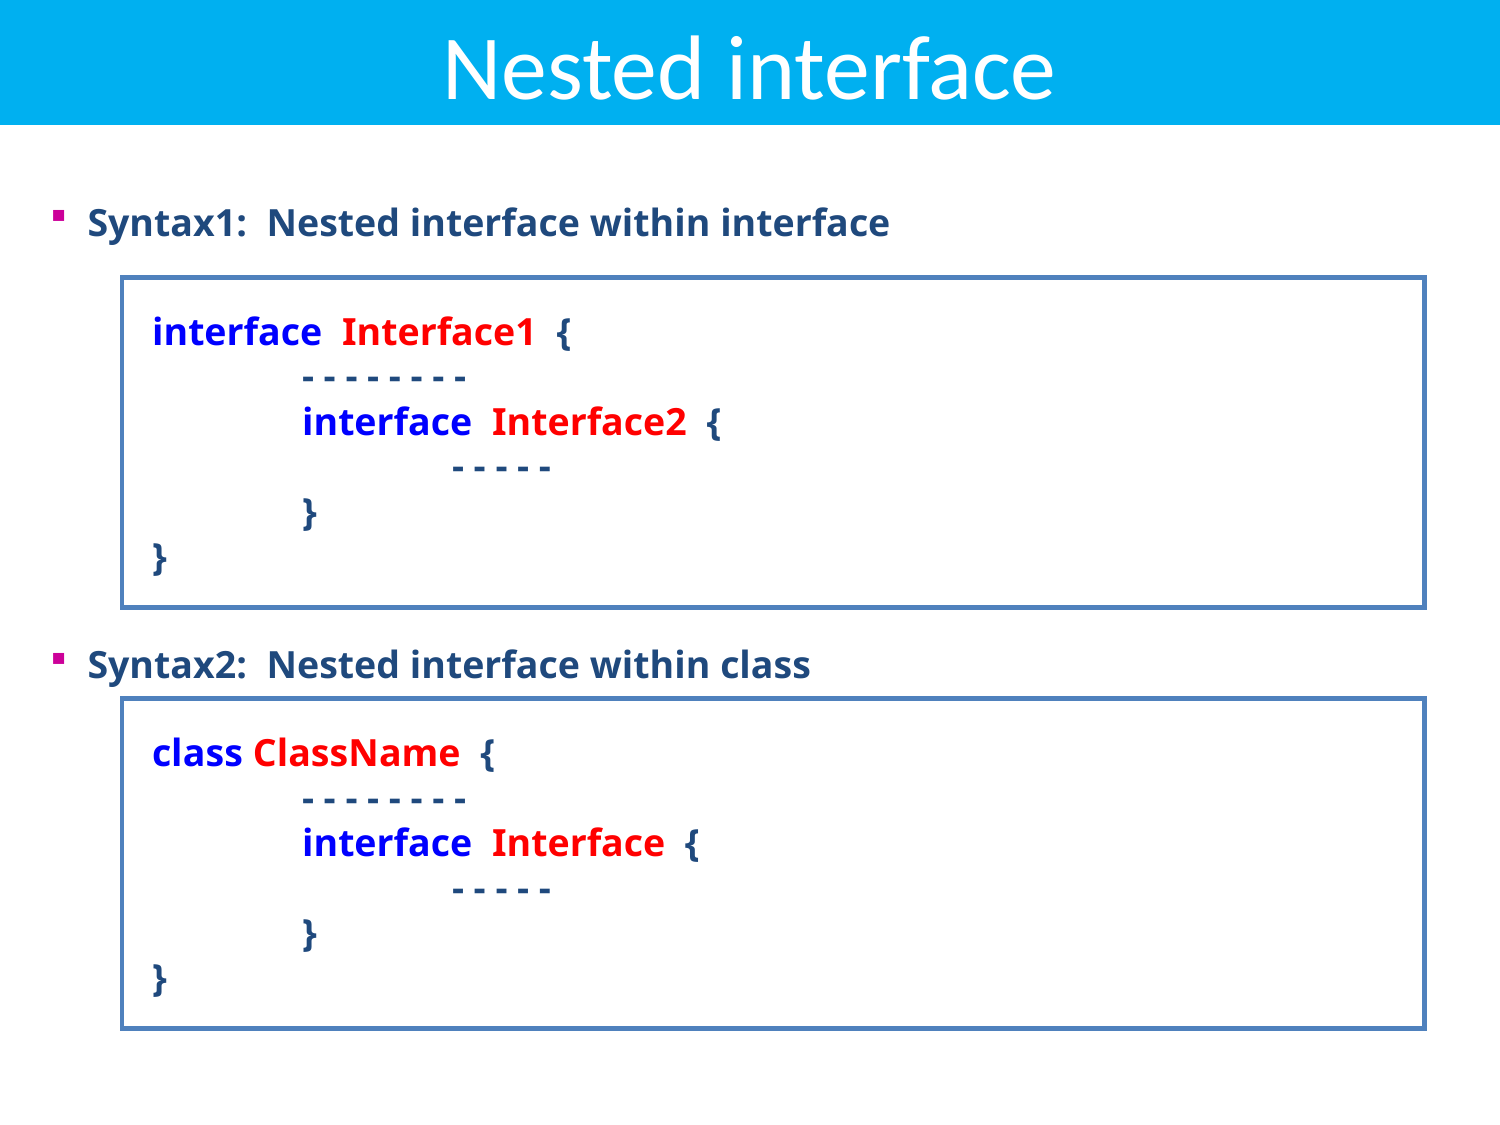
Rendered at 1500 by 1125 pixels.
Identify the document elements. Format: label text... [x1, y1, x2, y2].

list Syntax1: Nested interface within interface Syntax2: Nested interface within class [34, 181, 1421, 921]
title Nested interface [0, 0, 1500, 125]
text_box class ClassName { - - - - - - - - interface Interface { - - - - - } } [122, 698, 1425, 1029]
text_box interface Interface1 { - - - - - - - - interface Interface2 { - - - - - } } [122, 277, 1425, 608]
